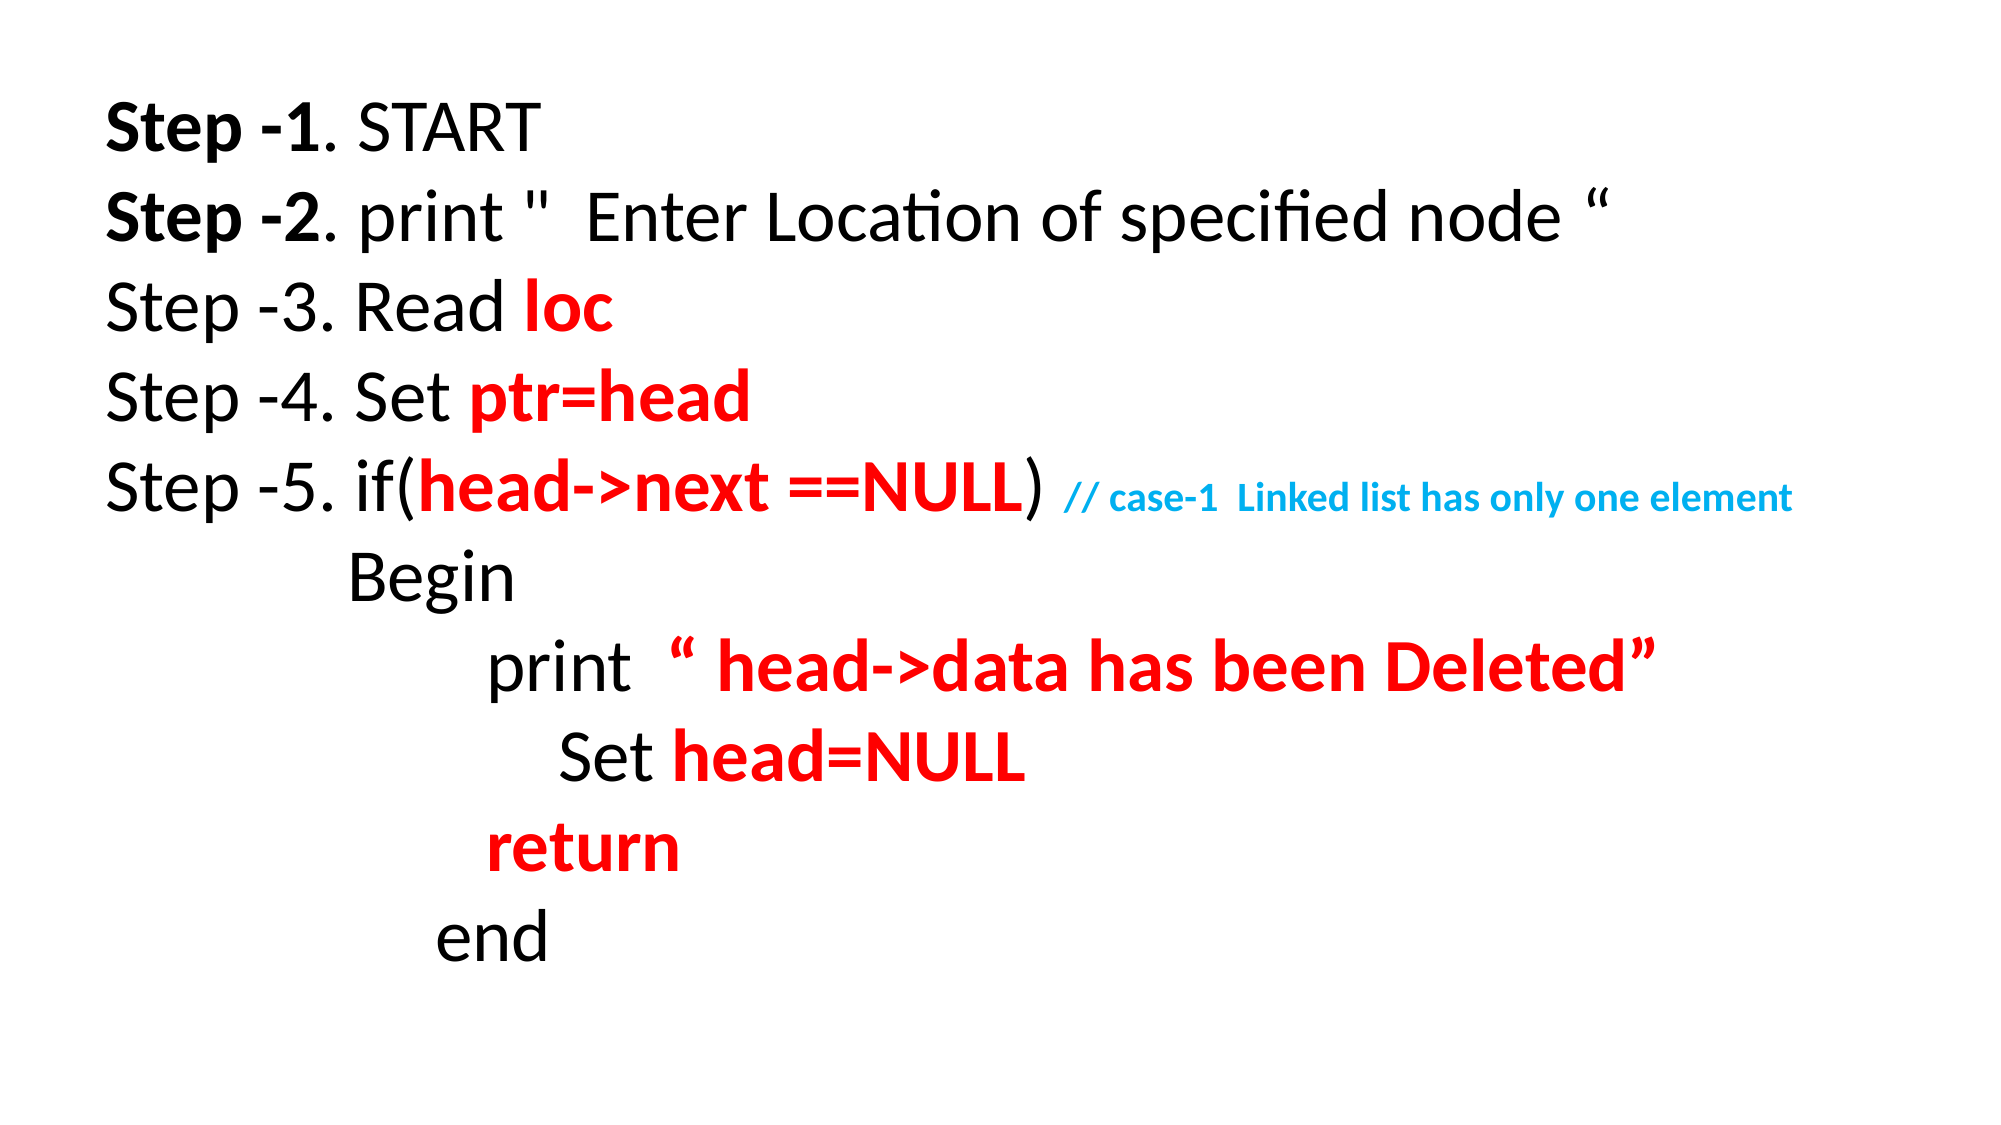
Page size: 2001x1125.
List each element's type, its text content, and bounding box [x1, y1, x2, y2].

text_box Step -1. START Step -2. print " Enter Location of specified node “ Step -3. Read loc Step -4. Set ptr=head Step -5. if(head->next ==NULL) // case-1 Linked list has only one element Begin print “ head->data has been Deleted” Set head=NULL return end [90, 68, 1917, 1033]
